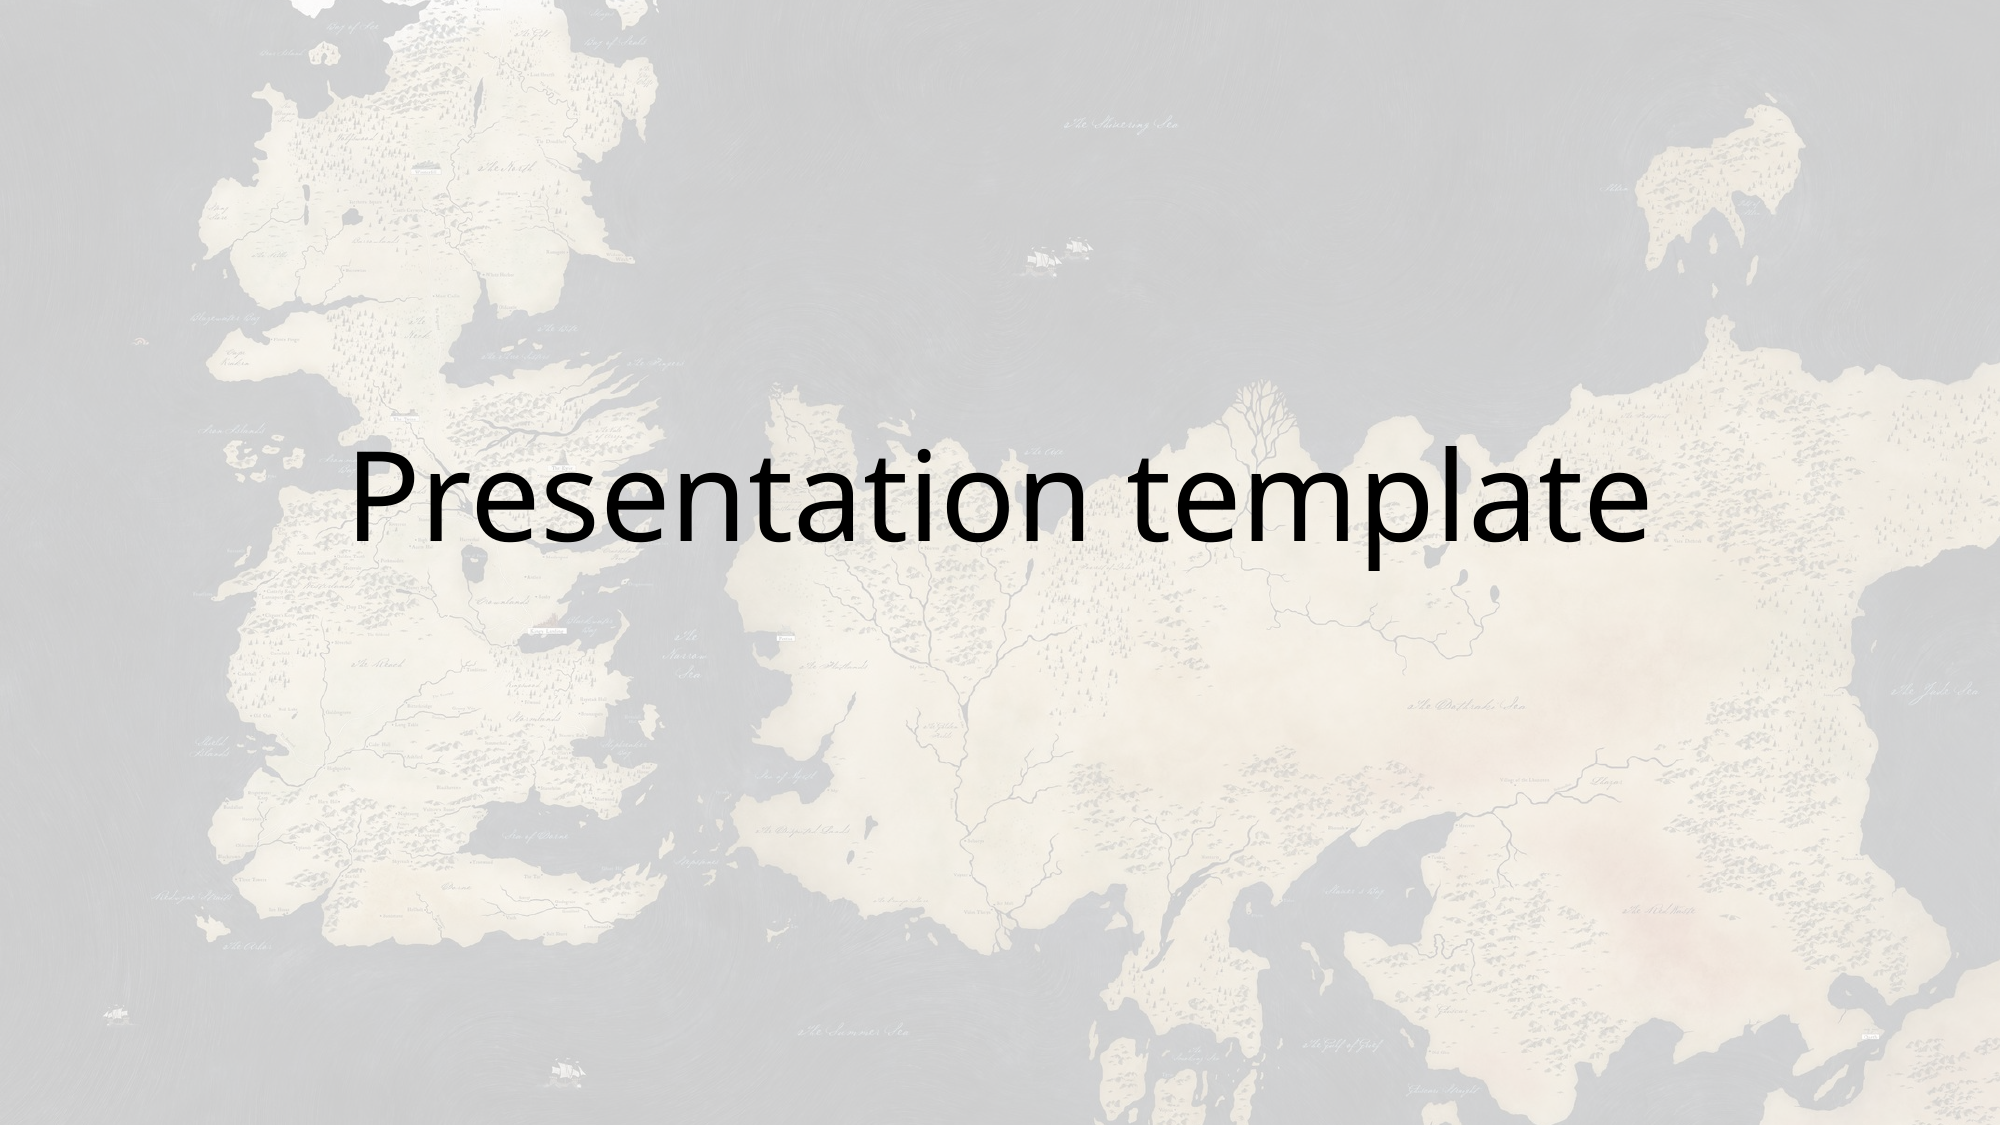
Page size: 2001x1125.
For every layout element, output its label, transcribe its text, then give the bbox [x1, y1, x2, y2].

title Presentation template [249, 184, 1750, 576]
